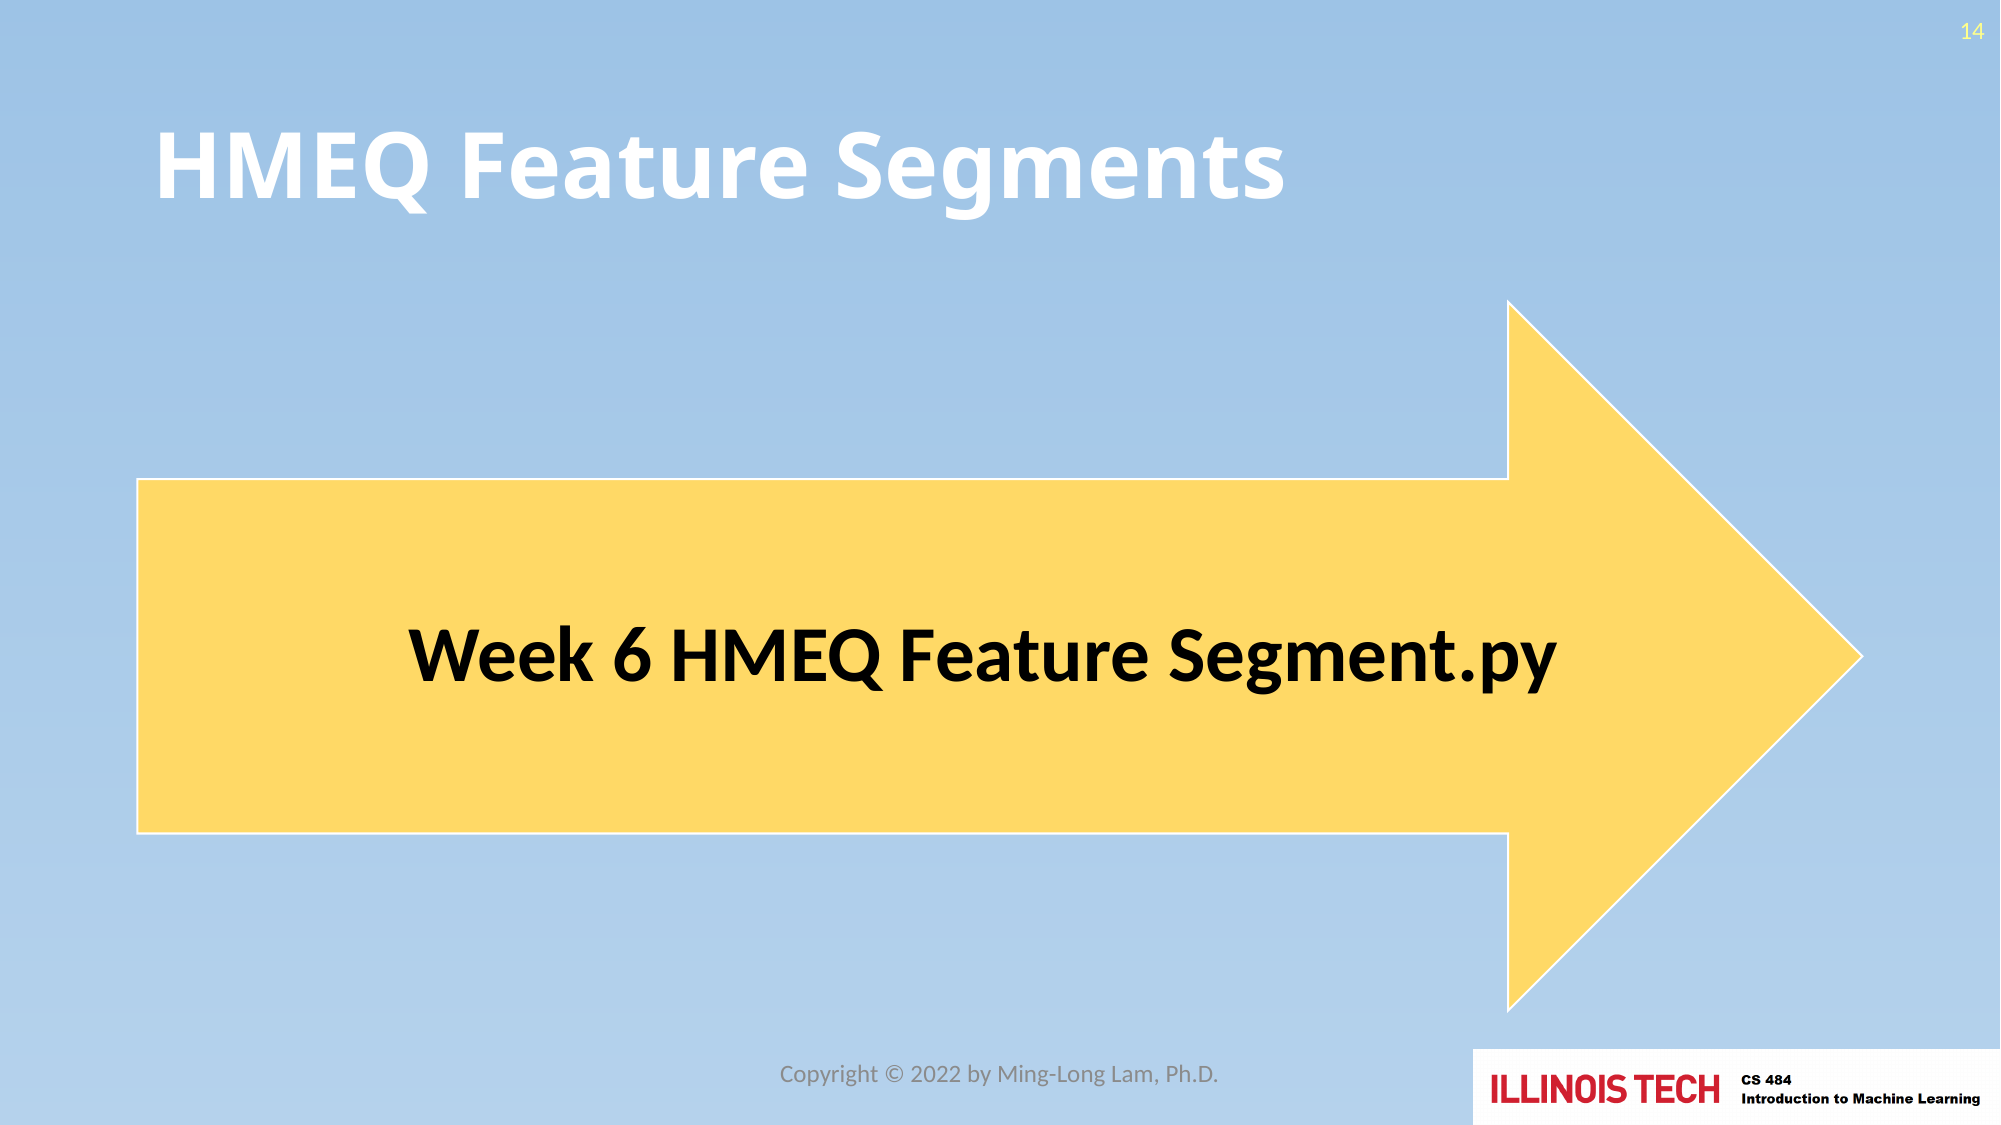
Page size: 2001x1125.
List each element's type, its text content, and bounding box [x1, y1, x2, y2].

footer Copyright © 2022 by Ming-Long Lam, Ph.D. [662, 1042, 1338, 1103]
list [137, 299, 1863, 1014]
slide_number 14 [1550, 0, 2000, 60]
title HMEQ Feature Segments [137, 59, 1863, 278]
picture [1473, 1049, 2000, 1125]
